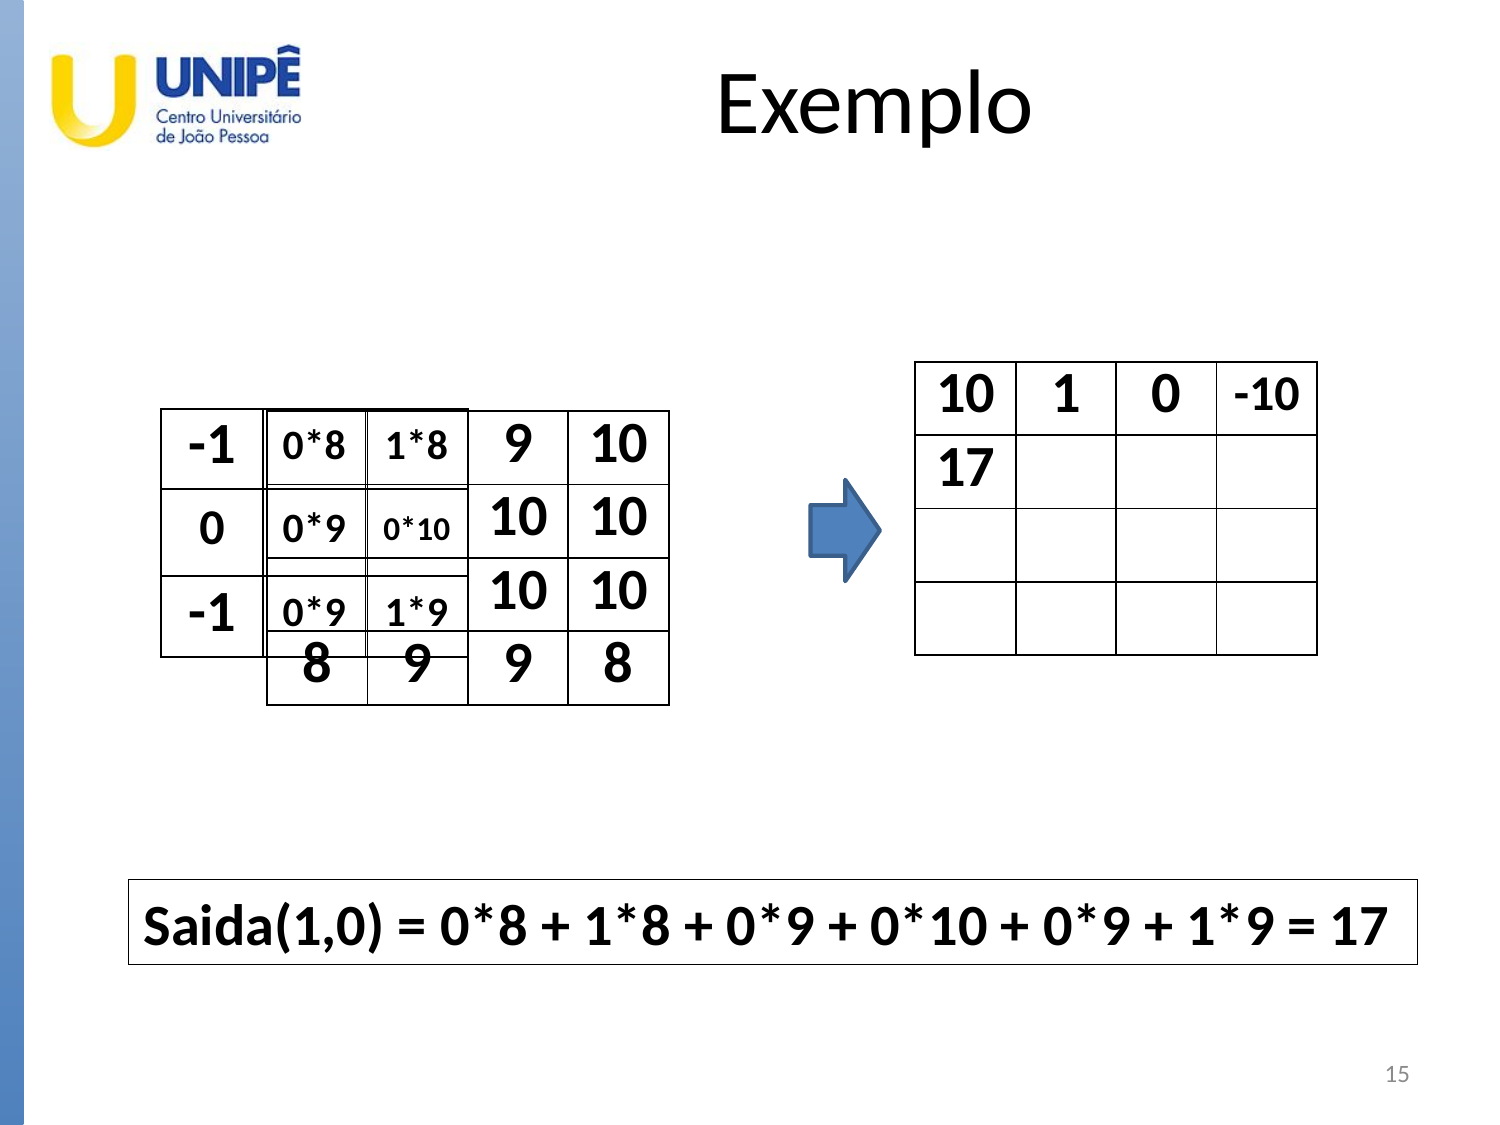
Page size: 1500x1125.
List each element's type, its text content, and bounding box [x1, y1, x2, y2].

table_cell [1017, 436, 1115, 508]
table_cell 9 [368, 658, 467, 704]
text_box Saida(1,0) = 0*8 + 1*8 + 0*9 + 0*10 + 0*9 + 1*9 = 17 [128, 879, 1418, 965]
table_header 0 [1117, 363, 1216, 434]
table_header 9 [469, 412, 567, 484]
table_cell [1017, 583, 1115, 654]
table_cell [1017, 509, 1115, 581]
table_cell [1217, 583, 1316, 654]
picture [49, 42, 302, 151]
table_header 1*8 [366, 410, 467, 488]
table_cell [916, 583, 1015, 654]
table_cell 8 [268, 658, 367, 704]
table_cell 8 [569, 632, 668, 704]
table_cell -1 [162, 577, 262, 656]
table_cell [1117, 509, 1216, 581]
table_header 10 [916, 363, 1015, 434]
table_header -10 [1217, 363, 1316, 434]
table_cell 10 [469, 559, 567, 630]
text_box [808, 477, 882, 584]
table_cell 9 [469, 632, 567, 704]
table_header 0*8 [264, 410, 365, 488]
table_cell [916, 509, 1015, 581]
table_cell [1117, 436, 1216, 508]
table_cell 10 [469, 485, 567, 557]
slide_number 15 [1074, 1042, 1425, 1103]
title Exemplo [324, 19, 1425, 174]
table_header 10 [569, 412, 668, 484]
table_cell [1217, 436, 1316, 508]
table_cell 17 [916, 436, 1015, 508]
table_cell 0*9 [264, 490, 365, 575]
table_cell 1*9 [366, 577, 467, 656]
table_cell [1217, 509, 1316, 581]
table_cell 0 [162, 490, 262, 575]
table_cell 0*10 [366, 490, 467, 575]
table_header -1 [162, 410, 262, 488]
table_cell [1117, 583, 1216, 654]
table_cell 0*9 [264, 577, 365, 656]
table_cell 10 [569, 559, 668, 630]
table_header 1 [1017, 363, 1115, 434]
table_cell 10 [569, 485, 668, 557]
